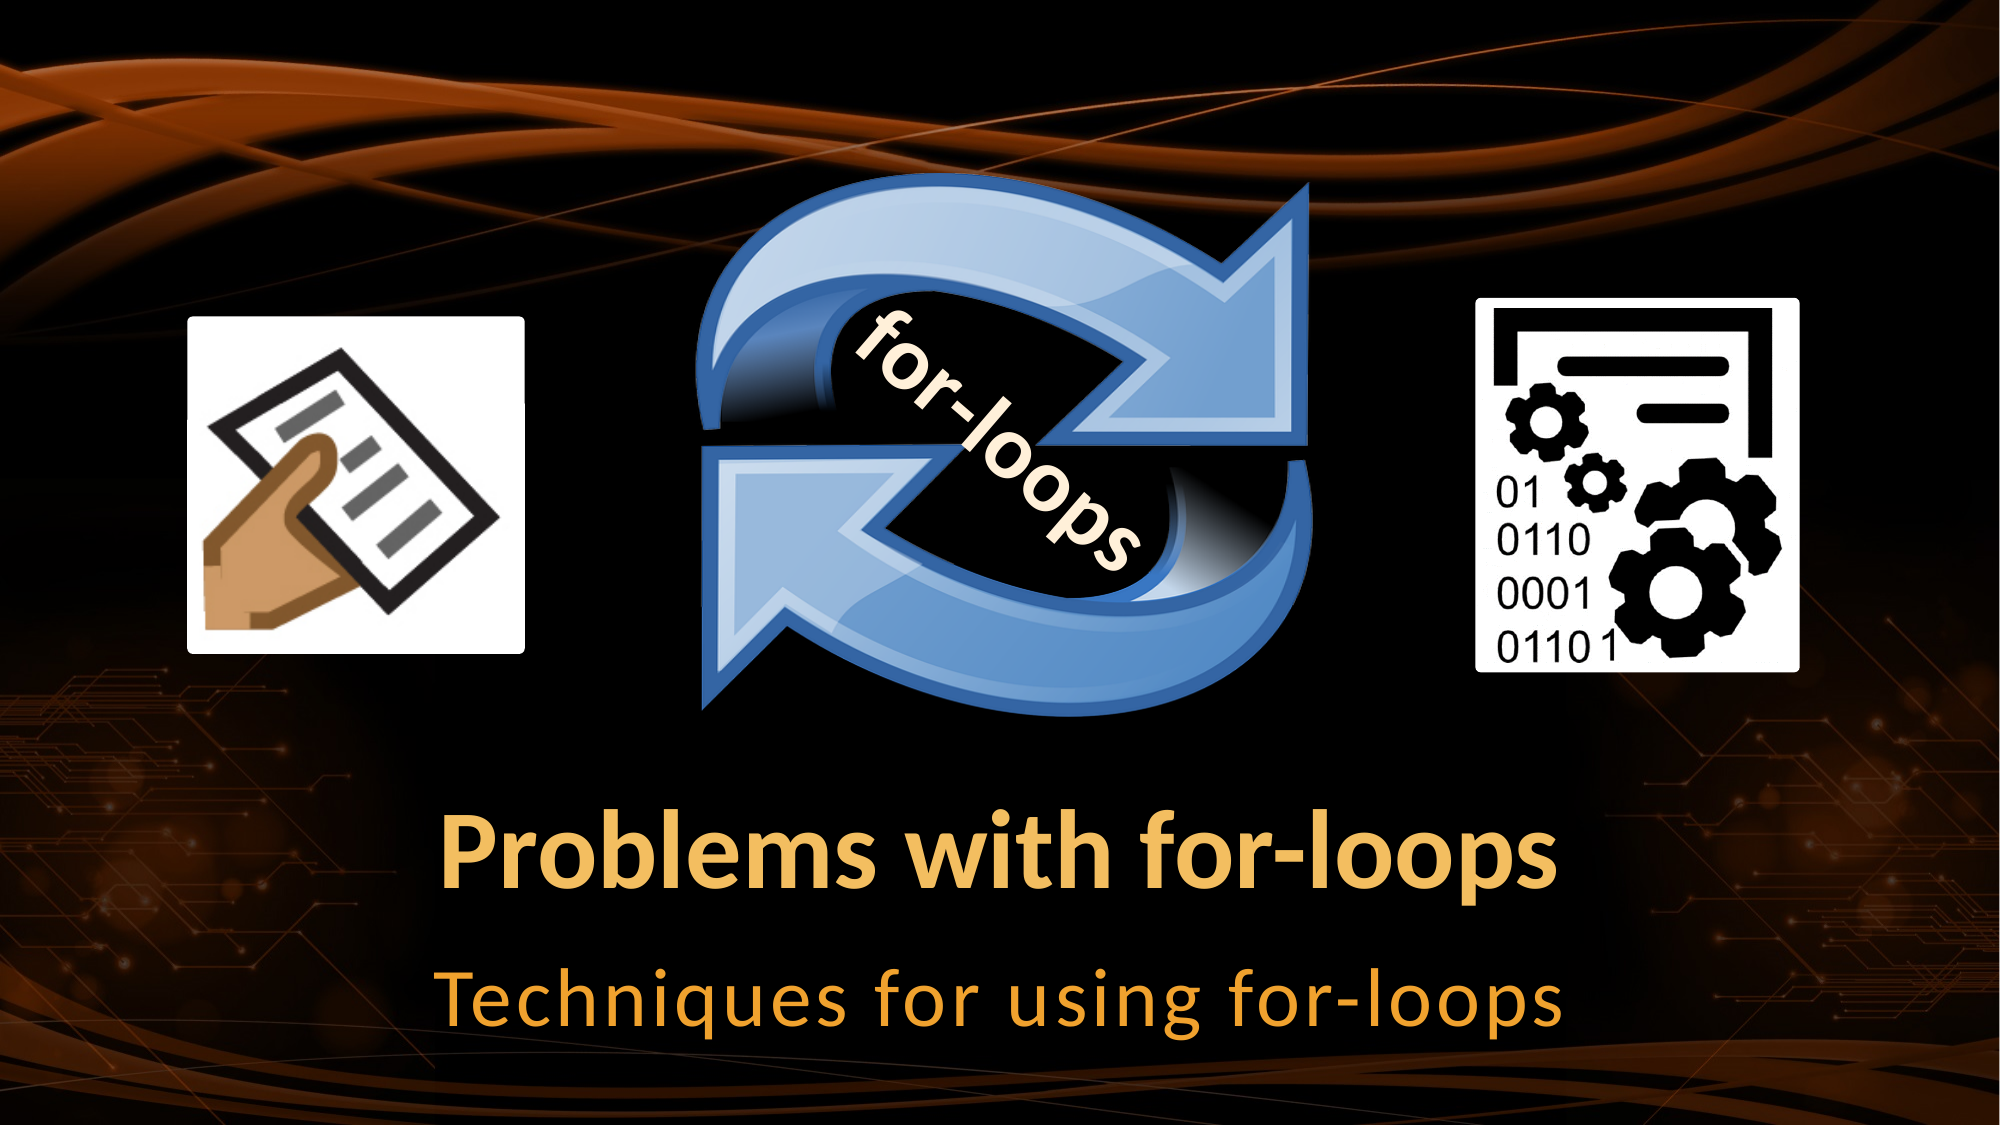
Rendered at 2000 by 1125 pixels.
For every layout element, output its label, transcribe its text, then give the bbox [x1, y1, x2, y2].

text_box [617, 173, 1382, 797]
title Problems with for-loops [149, 784, 1850, 919]
picture [0, 0, 2000, 1125]
list Techniques for using for-loops [149, 932, 1850, 1050]
